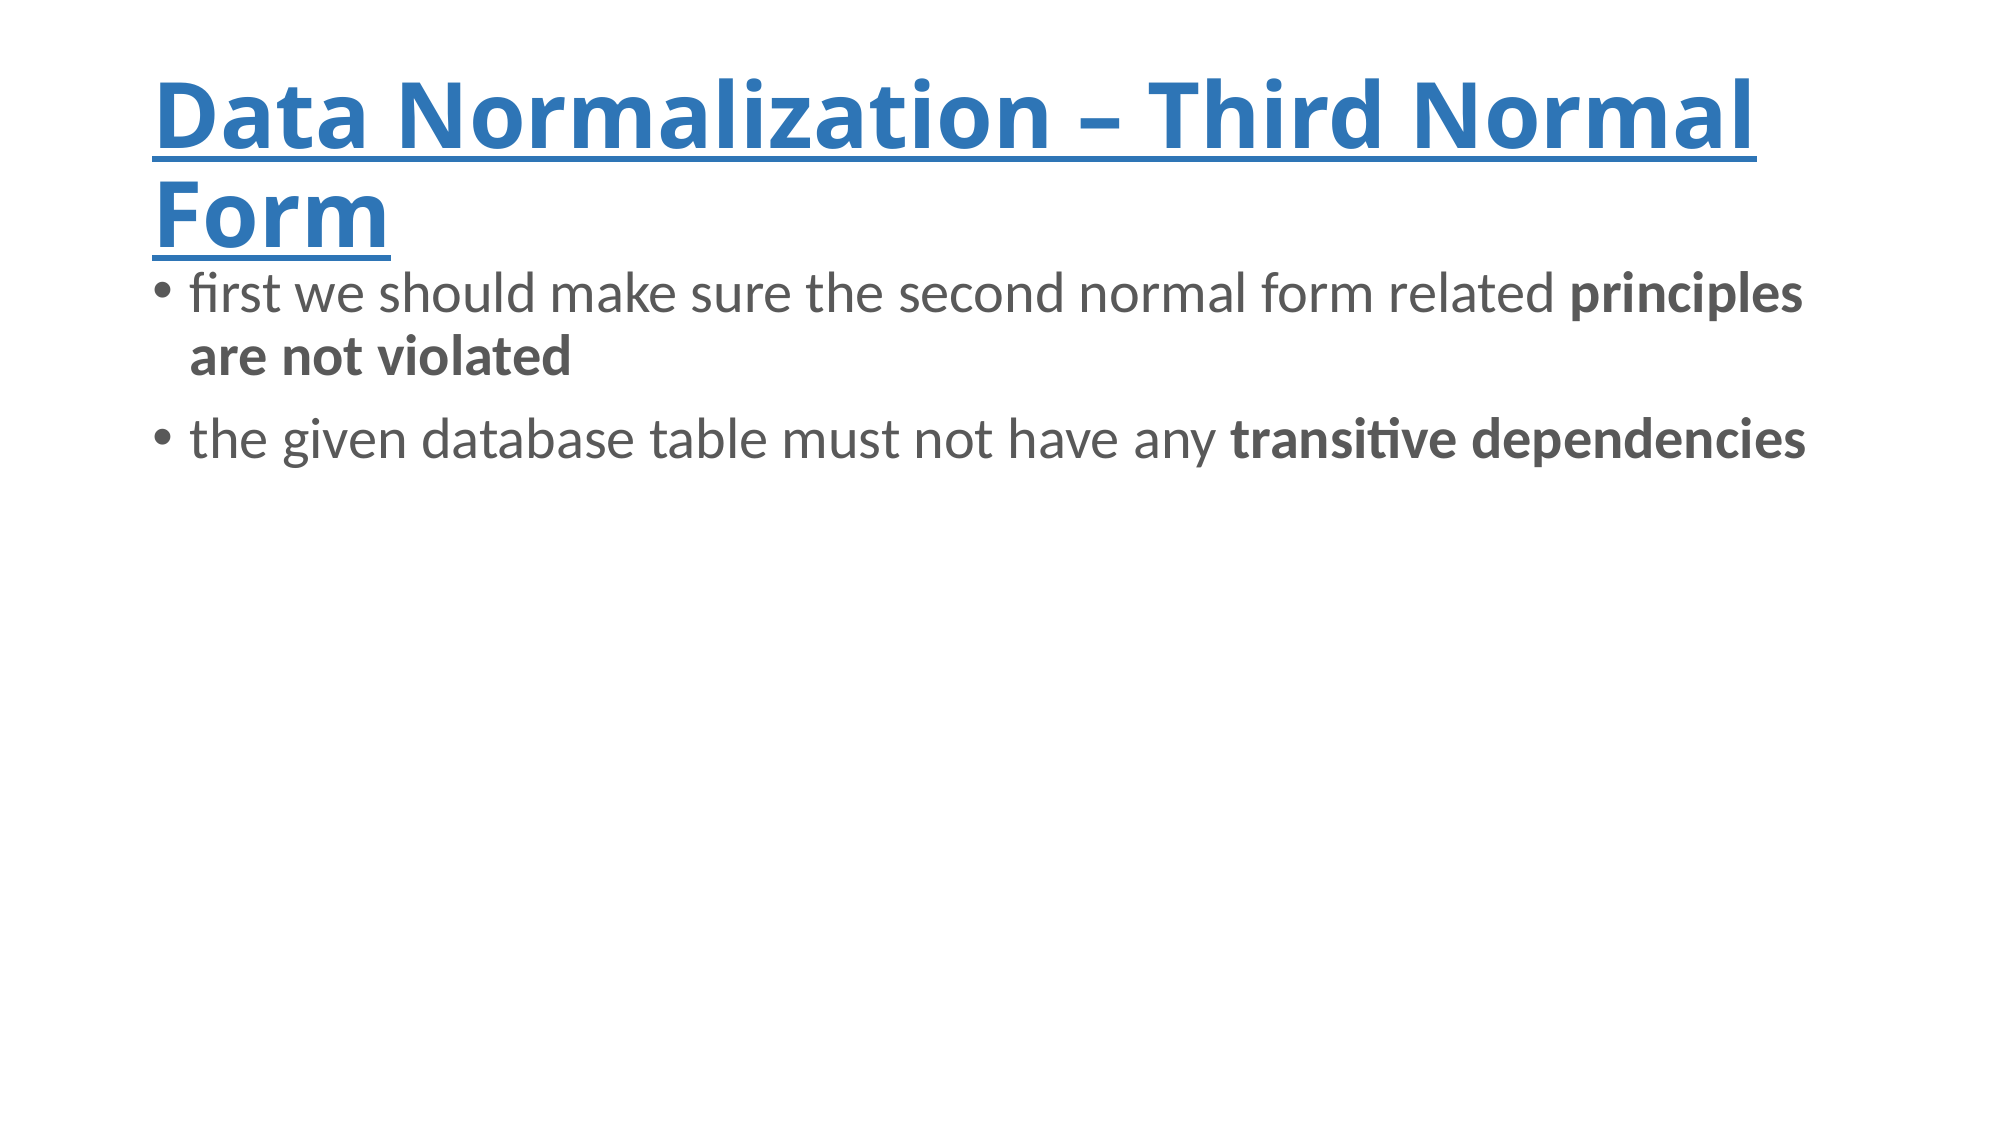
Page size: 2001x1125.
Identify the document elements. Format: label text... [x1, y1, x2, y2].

list first we should make sure the second normal form related principles are not violated the given database table must not have any transitive dependencies [137, 254, 1863, 1055]
title Data Normalization – Third Normal Form [137, 59, 1863, 254]
